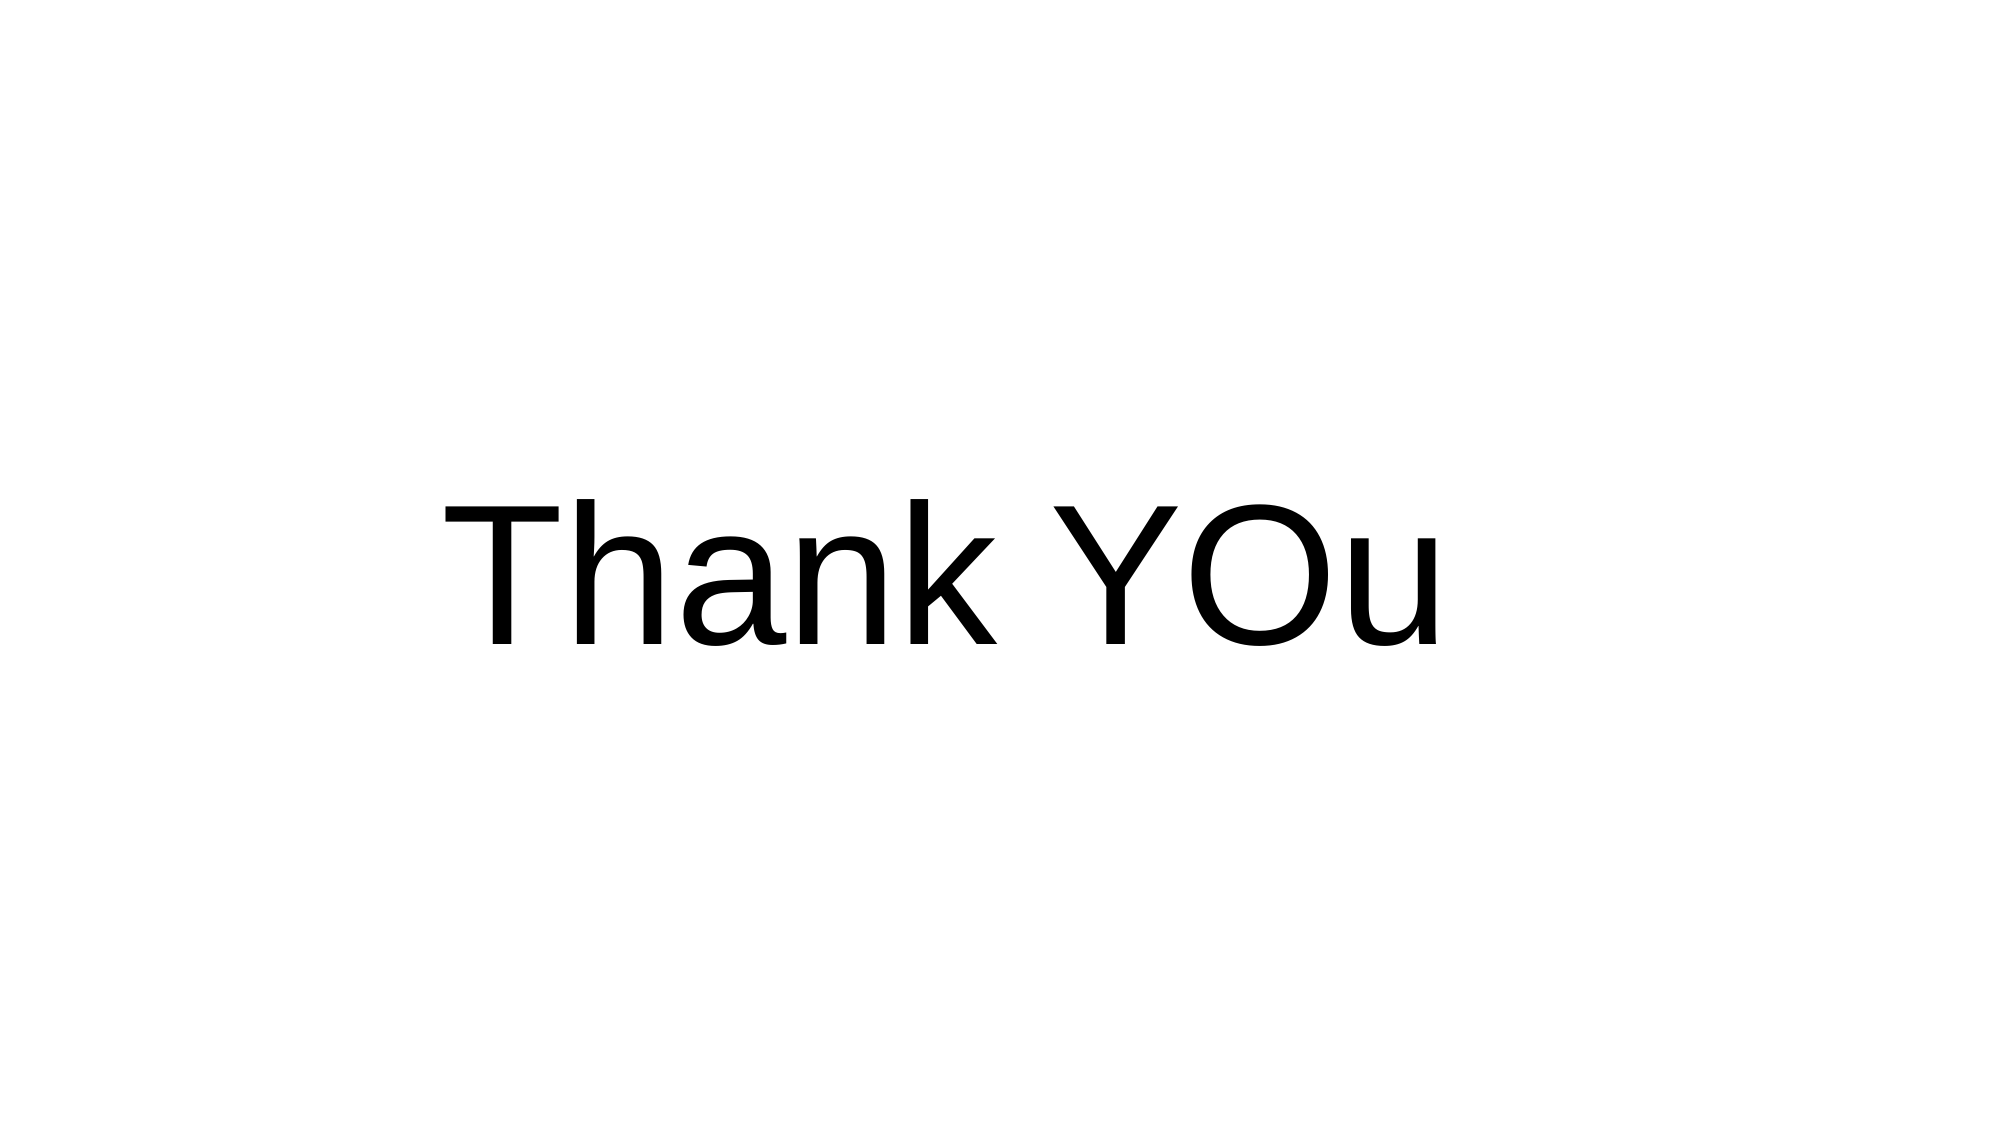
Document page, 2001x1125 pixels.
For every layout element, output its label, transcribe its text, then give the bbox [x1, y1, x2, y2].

text_box Thank YOu [427, 436, 1465, 676]
